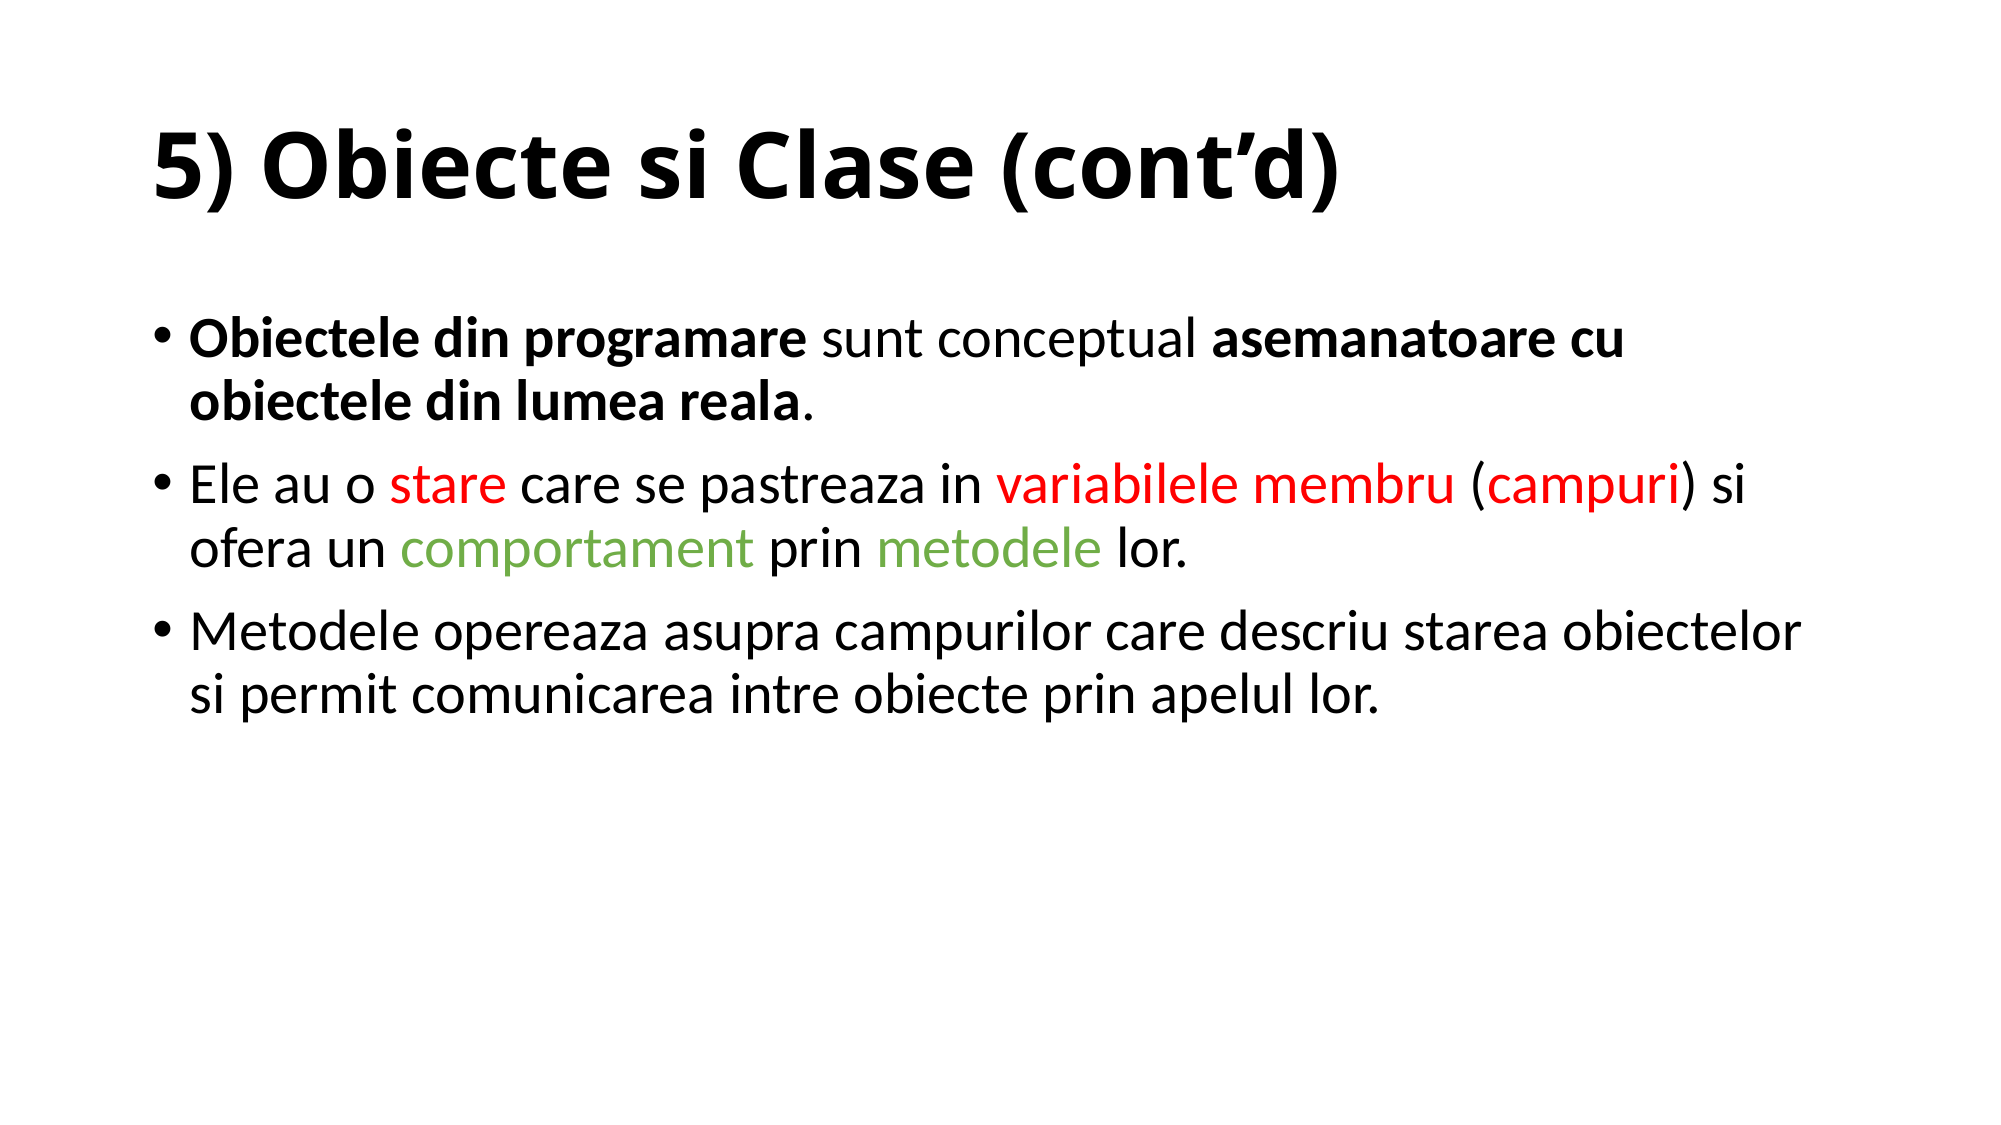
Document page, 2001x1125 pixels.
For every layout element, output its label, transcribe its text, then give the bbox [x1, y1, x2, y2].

list Obiectele din programare sunt conceptual asemanatoare cu obiectele din lumea reala. Ele au o stare care se pastreaza in variabilele membru (campuri) si ofera un comportament prin metodele lor. Metodele opereaza asupra campurilor care descriu starea obiectelor si permit comunicarea intre obiecte prin apelul lor. [137, 299, 1863, 1014]
title 5) Obiecte si Clase (cont’d) [137, 59, 1863, 278]
